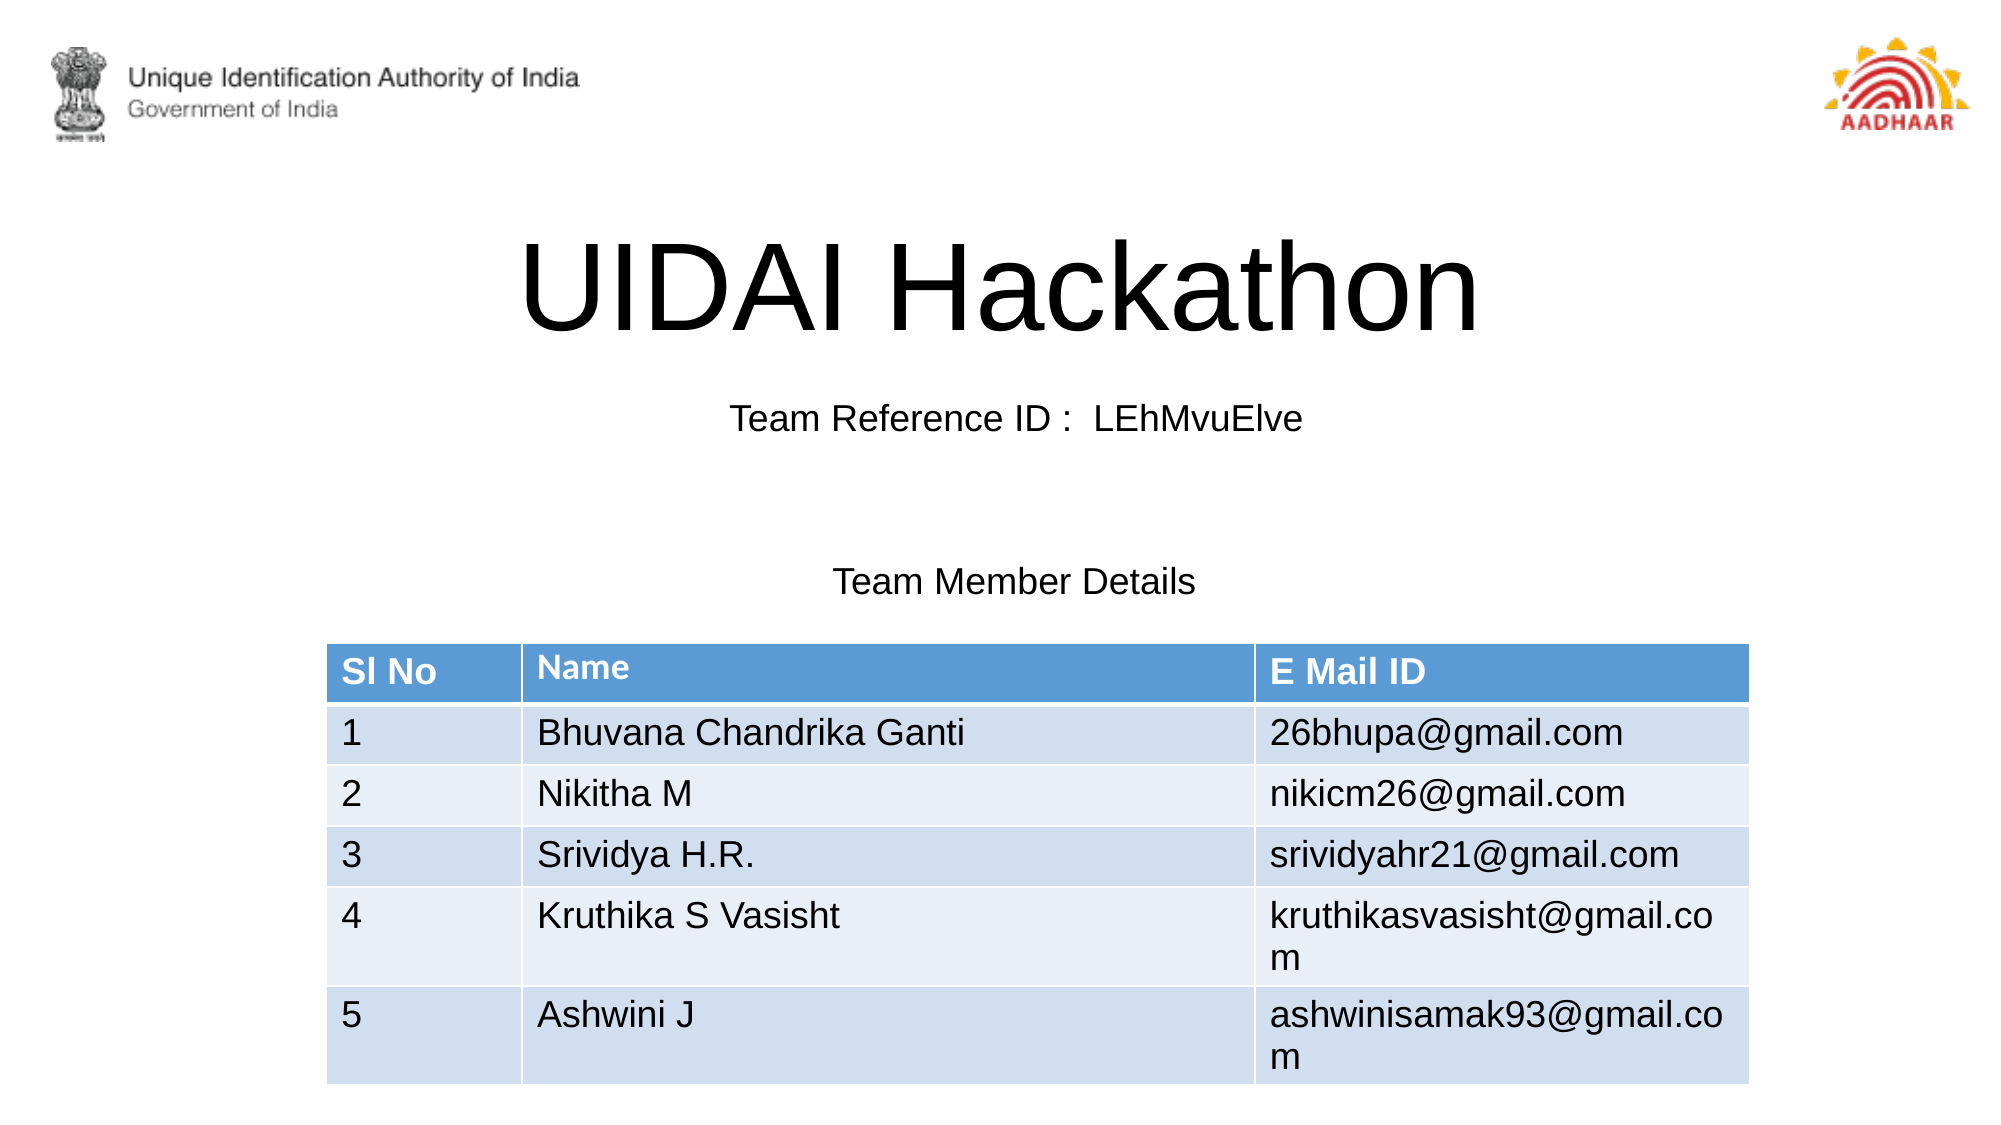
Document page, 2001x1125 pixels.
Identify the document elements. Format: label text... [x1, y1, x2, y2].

table_header Sl No [327, 644, 521, 702]
text_box Team Member Details [817, 549, 1216, 610]
table_cell 4 [327, 888, 521, 985]
table_cell srividyahr21@gmail.com [1256, 827, 1749, 886]
text_box Team Reference ID : LEhMvuElve [523, 386, 1509, 447]
table_cell Bhuvana Chandrika Ganti [523, 707, 1254, 764]
table_header E Mail ID [1256, 644, 1749, 702]
table_cell Srividya H.R. [523, 827, 1254, 886]
table_cell ashwinisamak93@gmail.com [1256, 987, 1749, 1084]
table_cell 3 [327, 827, 521, 886]
table_cell 1 [327, 707, 521, 764]
table_cell 5 [327, 987, 521, 1084]
table_header Name [523, 644, 1254, 702]
picture [1824, 37, 1971, 130]
table_cell Kruthika S Vasisht [523, 888, 1254, 985]
table_cell Ashwini J [523, 987, 1254, 1084]
table_cell kruthikasvasisht@gmail.com [1256, 888, 1749, 985]
table_cell Nikitha M [523, 766, 1254, 825]
table_cell 26bhupa@gmail.com [1256, 707, 1749, 764]
table_cell 2 [327, 766, 521, 825]
title UIDAI Hackathon [249, 162, 1750, 366]
table_cell nikicm26@gmail.com [1256, 766, 1749, 825]
picture [51, 47, 581, 142]
